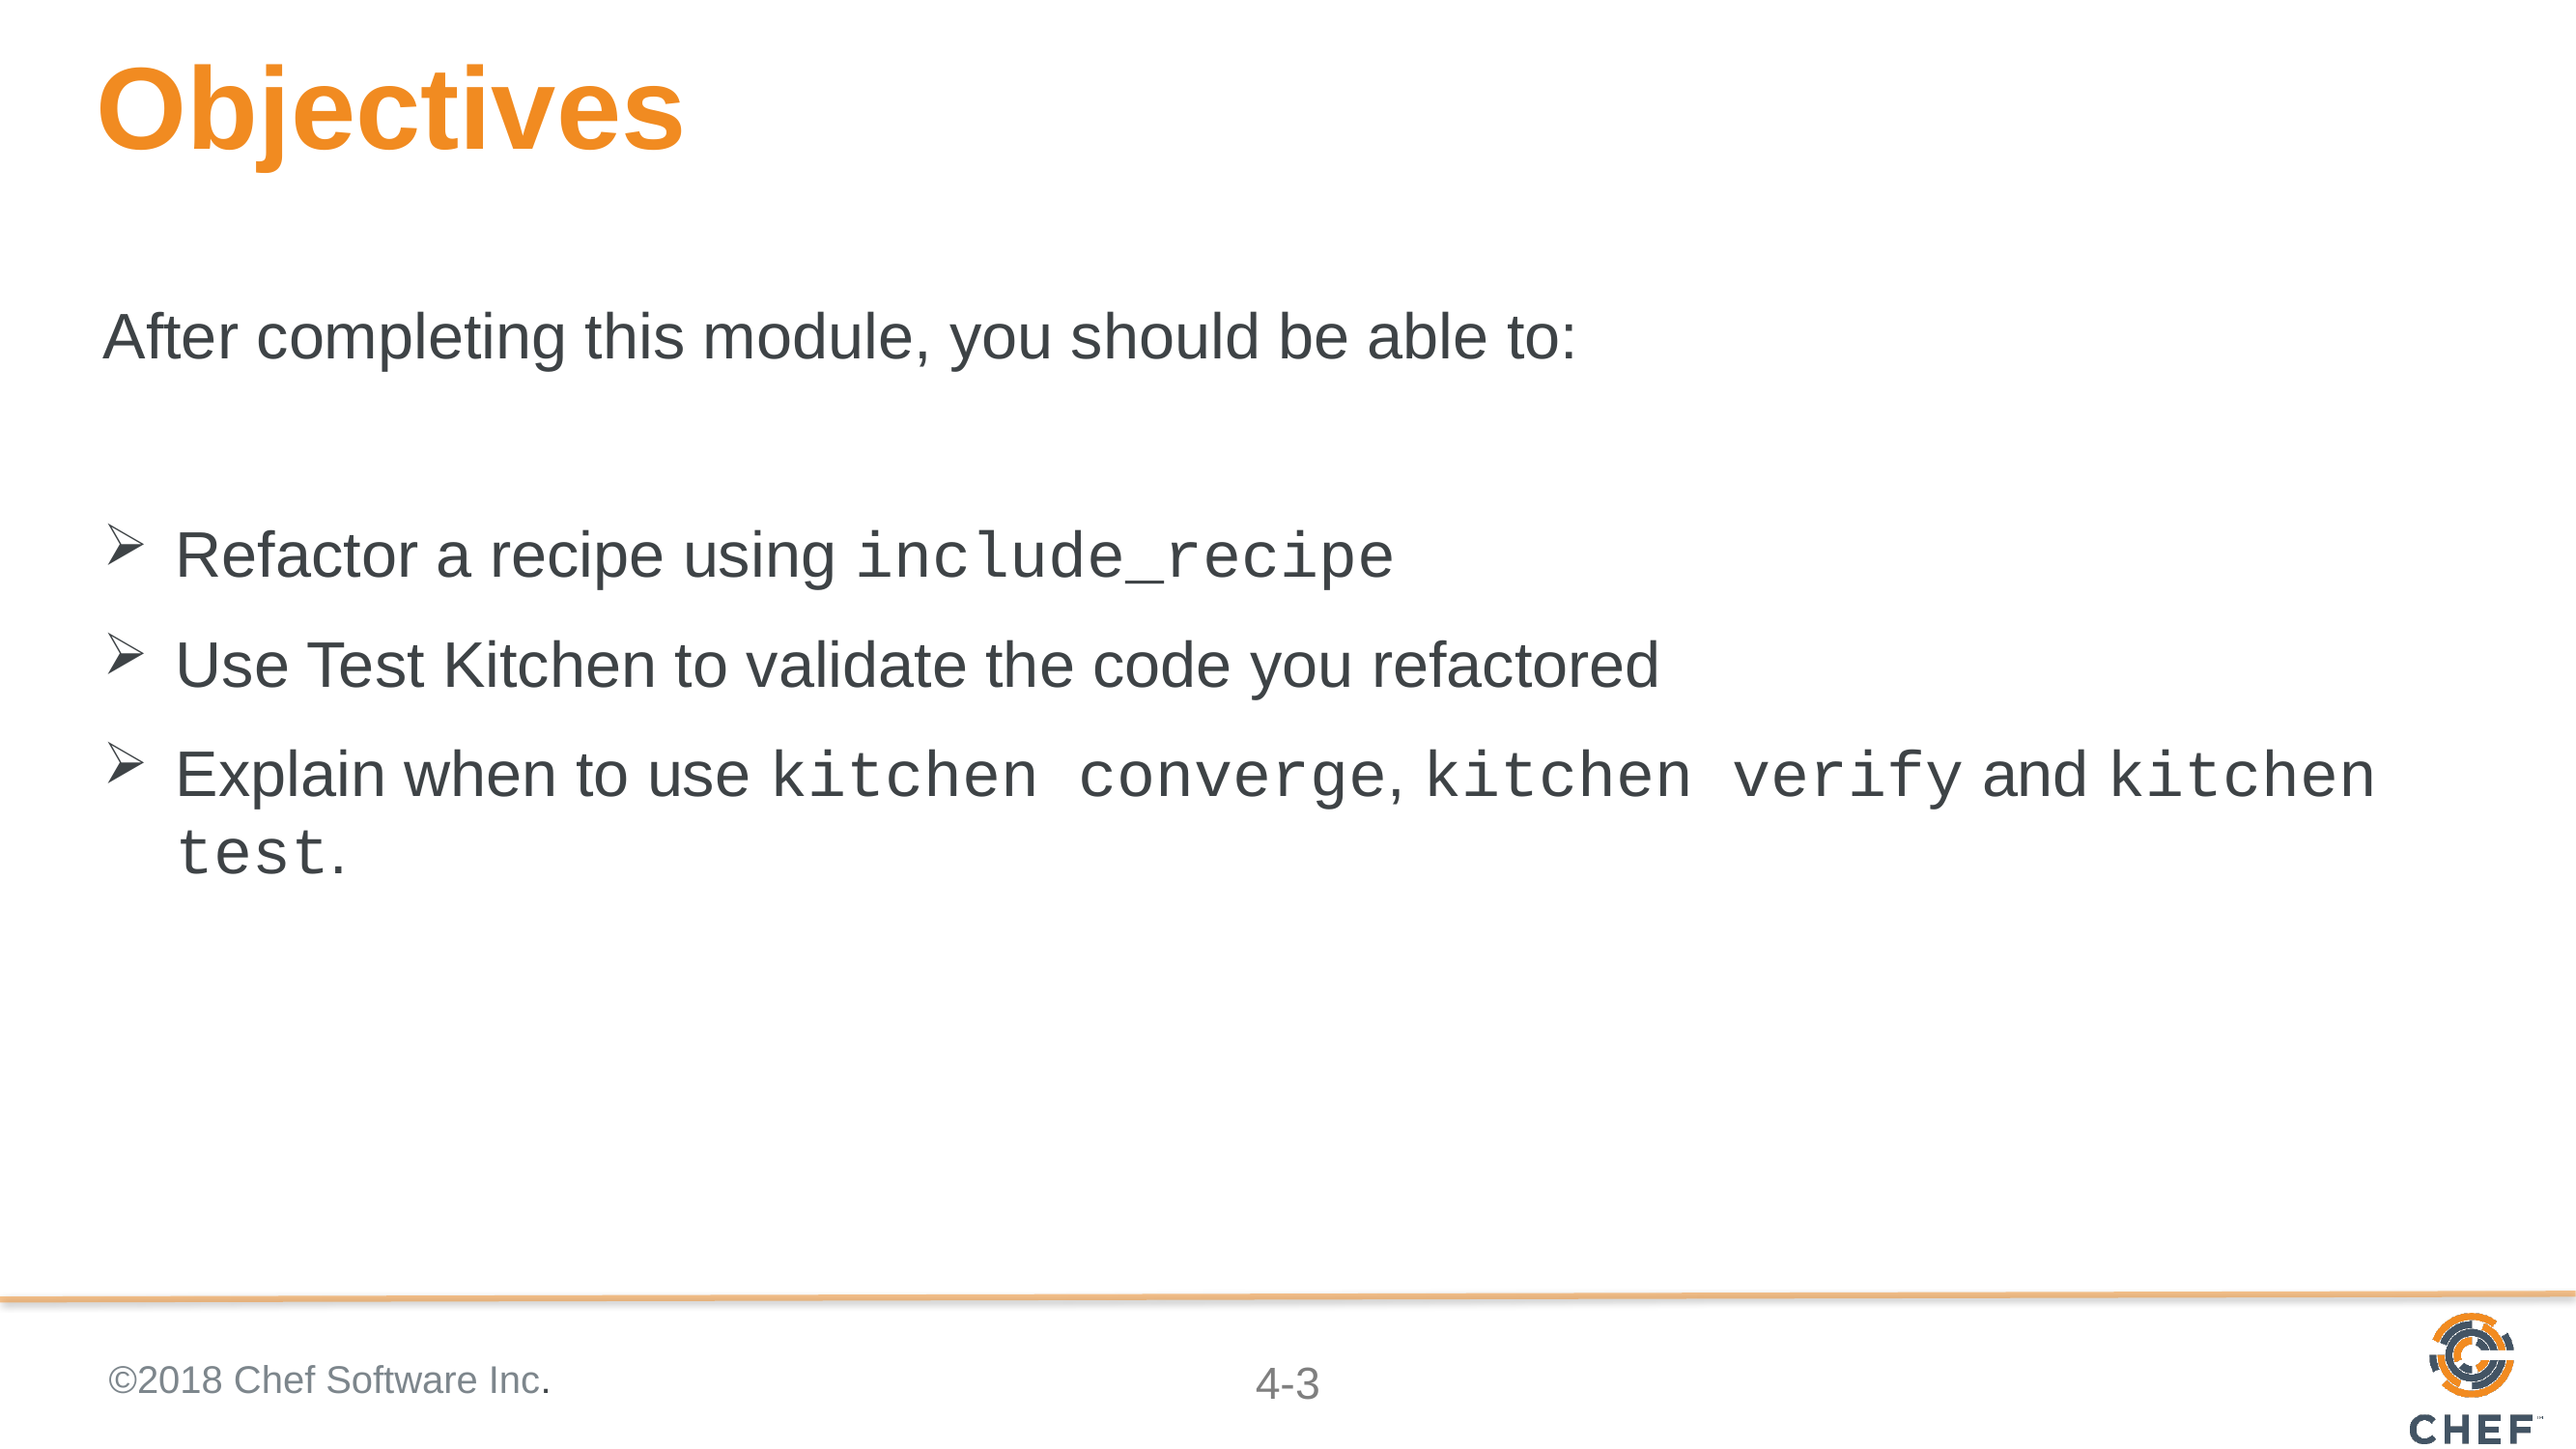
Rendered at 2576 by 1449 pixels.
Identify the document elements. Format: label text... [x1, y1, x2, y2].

picture [2399, 1297, 2551, 1449]
title Objectives [96, 48, 2463, 180]
list After completing this module, you should be able to: Refactor a recipe using include_recipe Use Test Kitchen to validate the code you refactored Explain when to use kitchen converge, kitchen verify and kitchen test. [102, 294, 2464, 1142]
